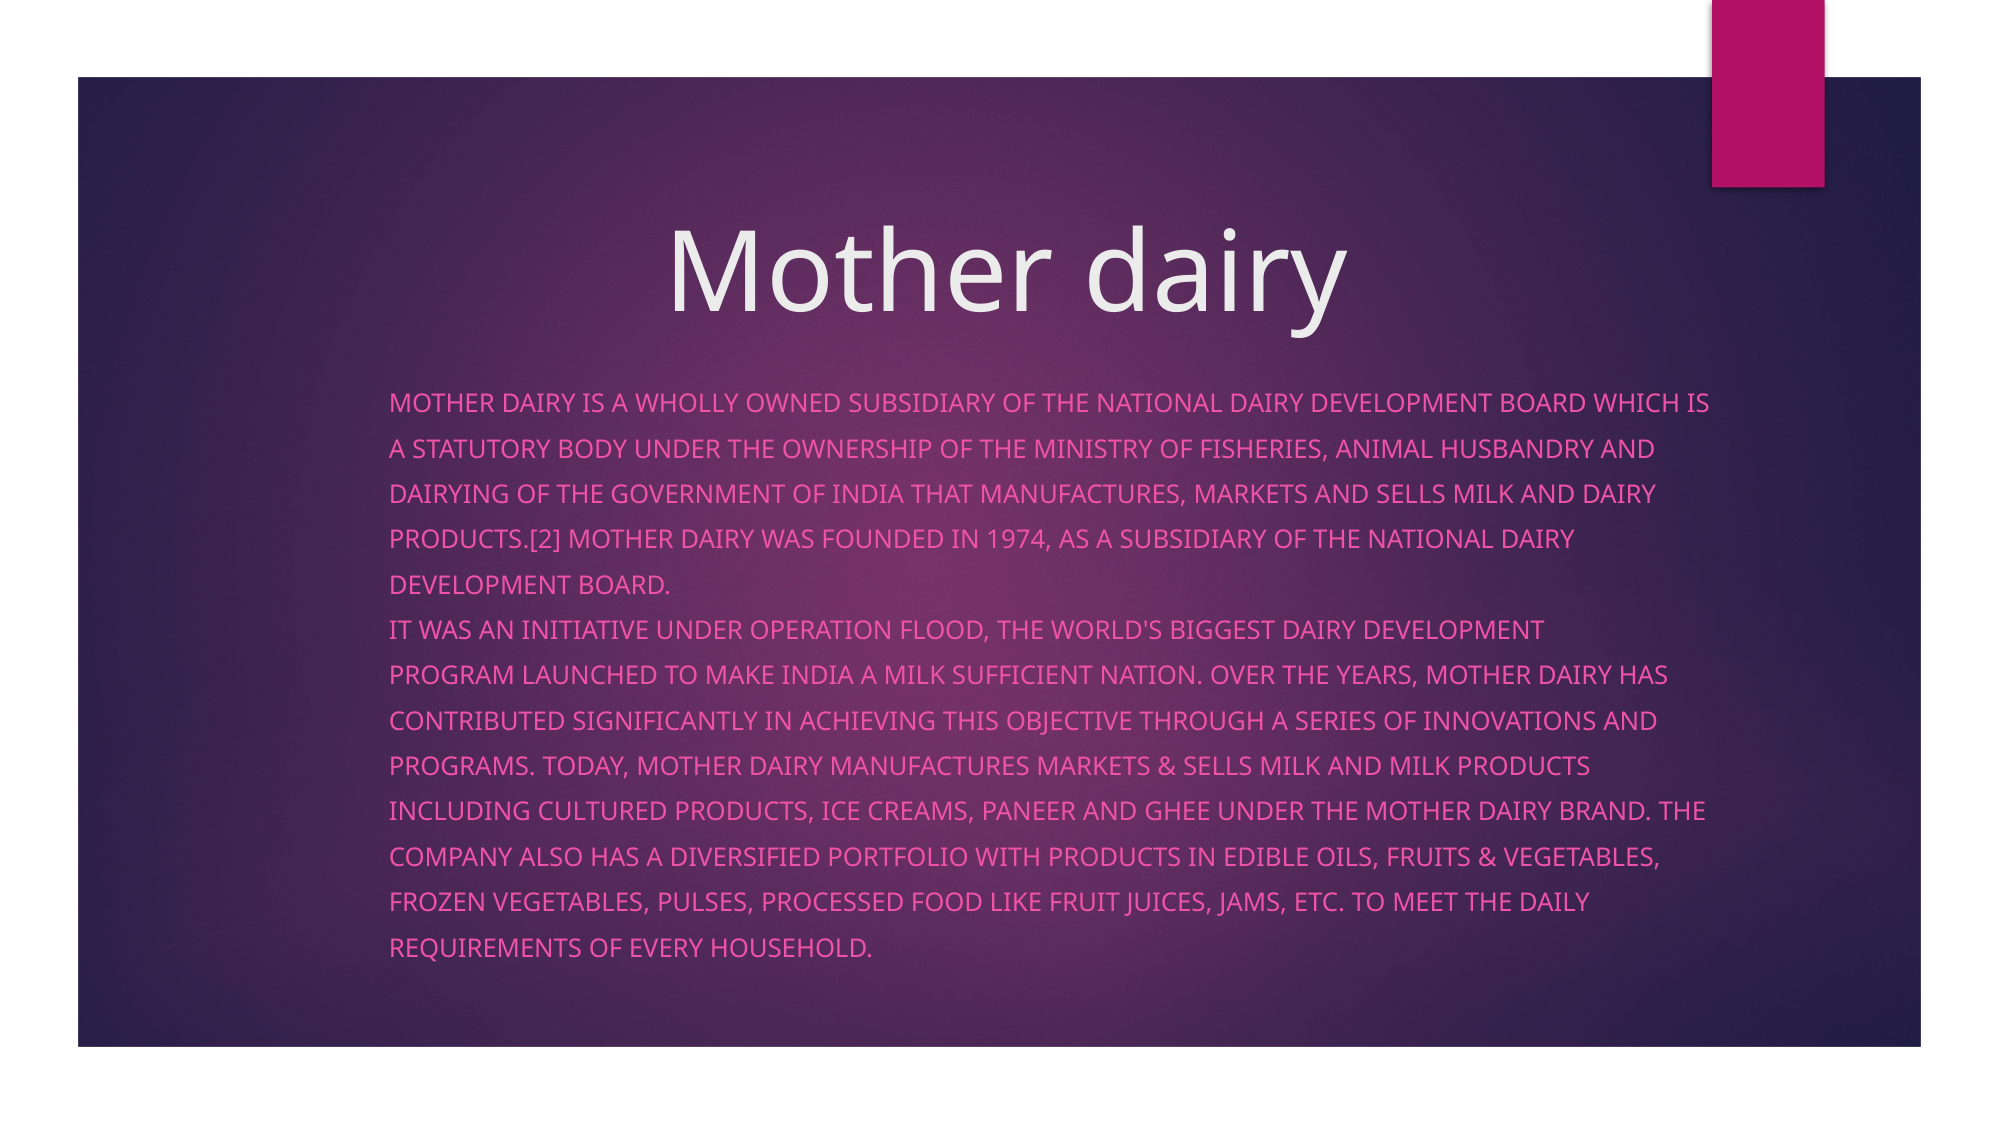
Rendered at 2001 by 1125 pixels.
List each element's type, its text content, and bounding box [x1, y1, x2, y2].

subtitle Mother Dairy is a wholly owned subsidiary of the National Dairy Development Board which is a statutory body under the ownership of the Ministry of Fisheries, Animal Husbandry and Dairying of the Government of India that manufactures, markets and sells milk and dairy products.[2] Mother Dairy was founded in 1974, as a subsidiary of the National Dairy Development Board. It was an initiative under Operation Flood, the world's biggest dairy development program launched to make India a milk sufficient nation. Over the years, Mother Dairy has contributed significantly in achieving this objective through a series of innovations and programs. Today, Mother Dairy manufactures markets & sells milk and milk products including cultured products, ice creams, paneer and ghee under the Mother Dairy brand. The Company also has a diversified portfolio with products in edible oils, fruits & vegetables, frozen vegetables, pulses, processed food like fruit juices, jams, etc. to meet the daily requirements of every household. [374, 379, 1738, 1023]
title Mother dairy [649, 102, 2000, 342]
text_box [898, 410, 1199, 711]
